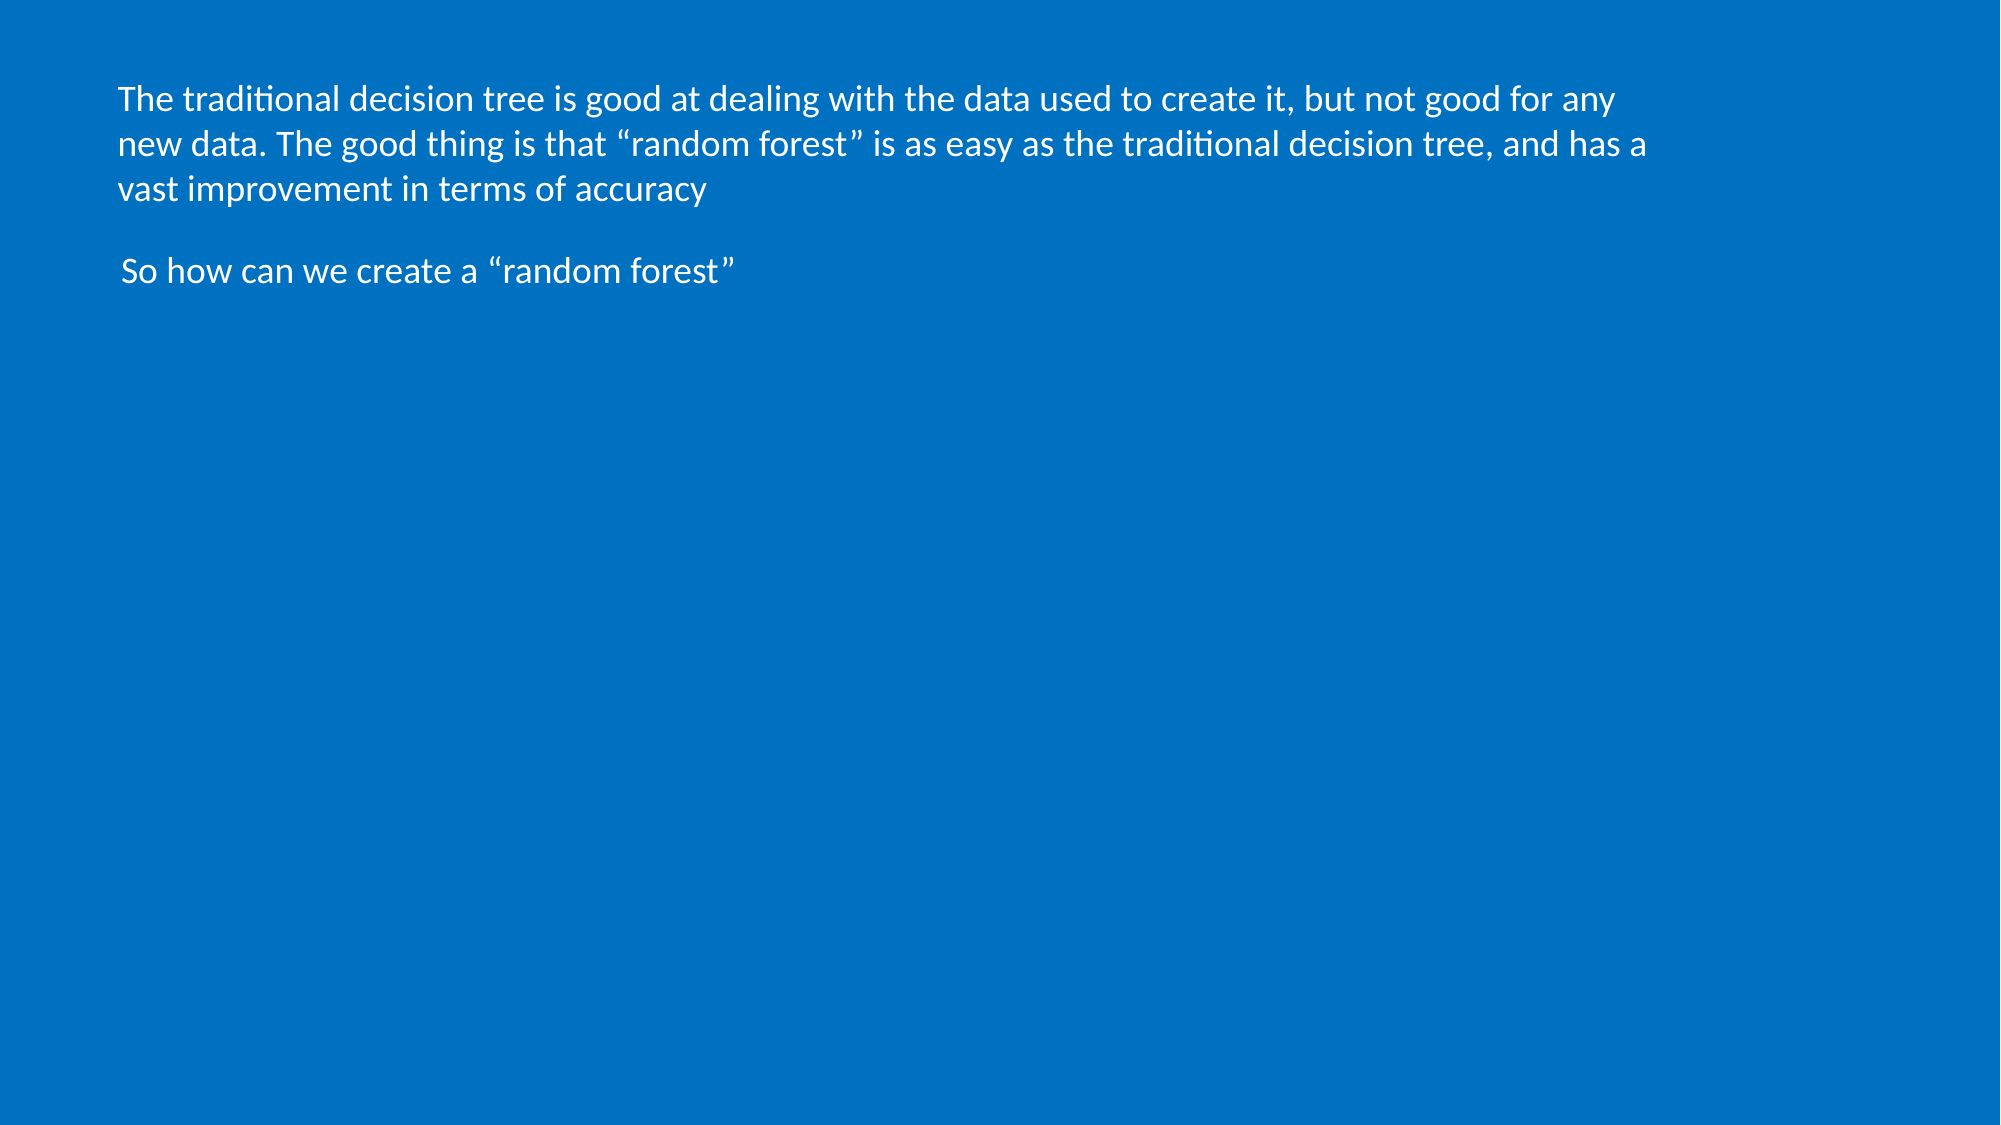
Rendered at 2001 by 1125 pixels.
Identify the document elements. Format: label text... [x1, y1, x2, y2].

text_box So how can we create a “random forest” [106, 238, 752, 298]
text_box The traditional decision tree is good at dealing with the data used to create it, but not good for any new data. The good thing is that “random forest” is as easy as the traditional decision tree, and has a vast improvement in terms of accuracy [102, 67, 1695, 217]
